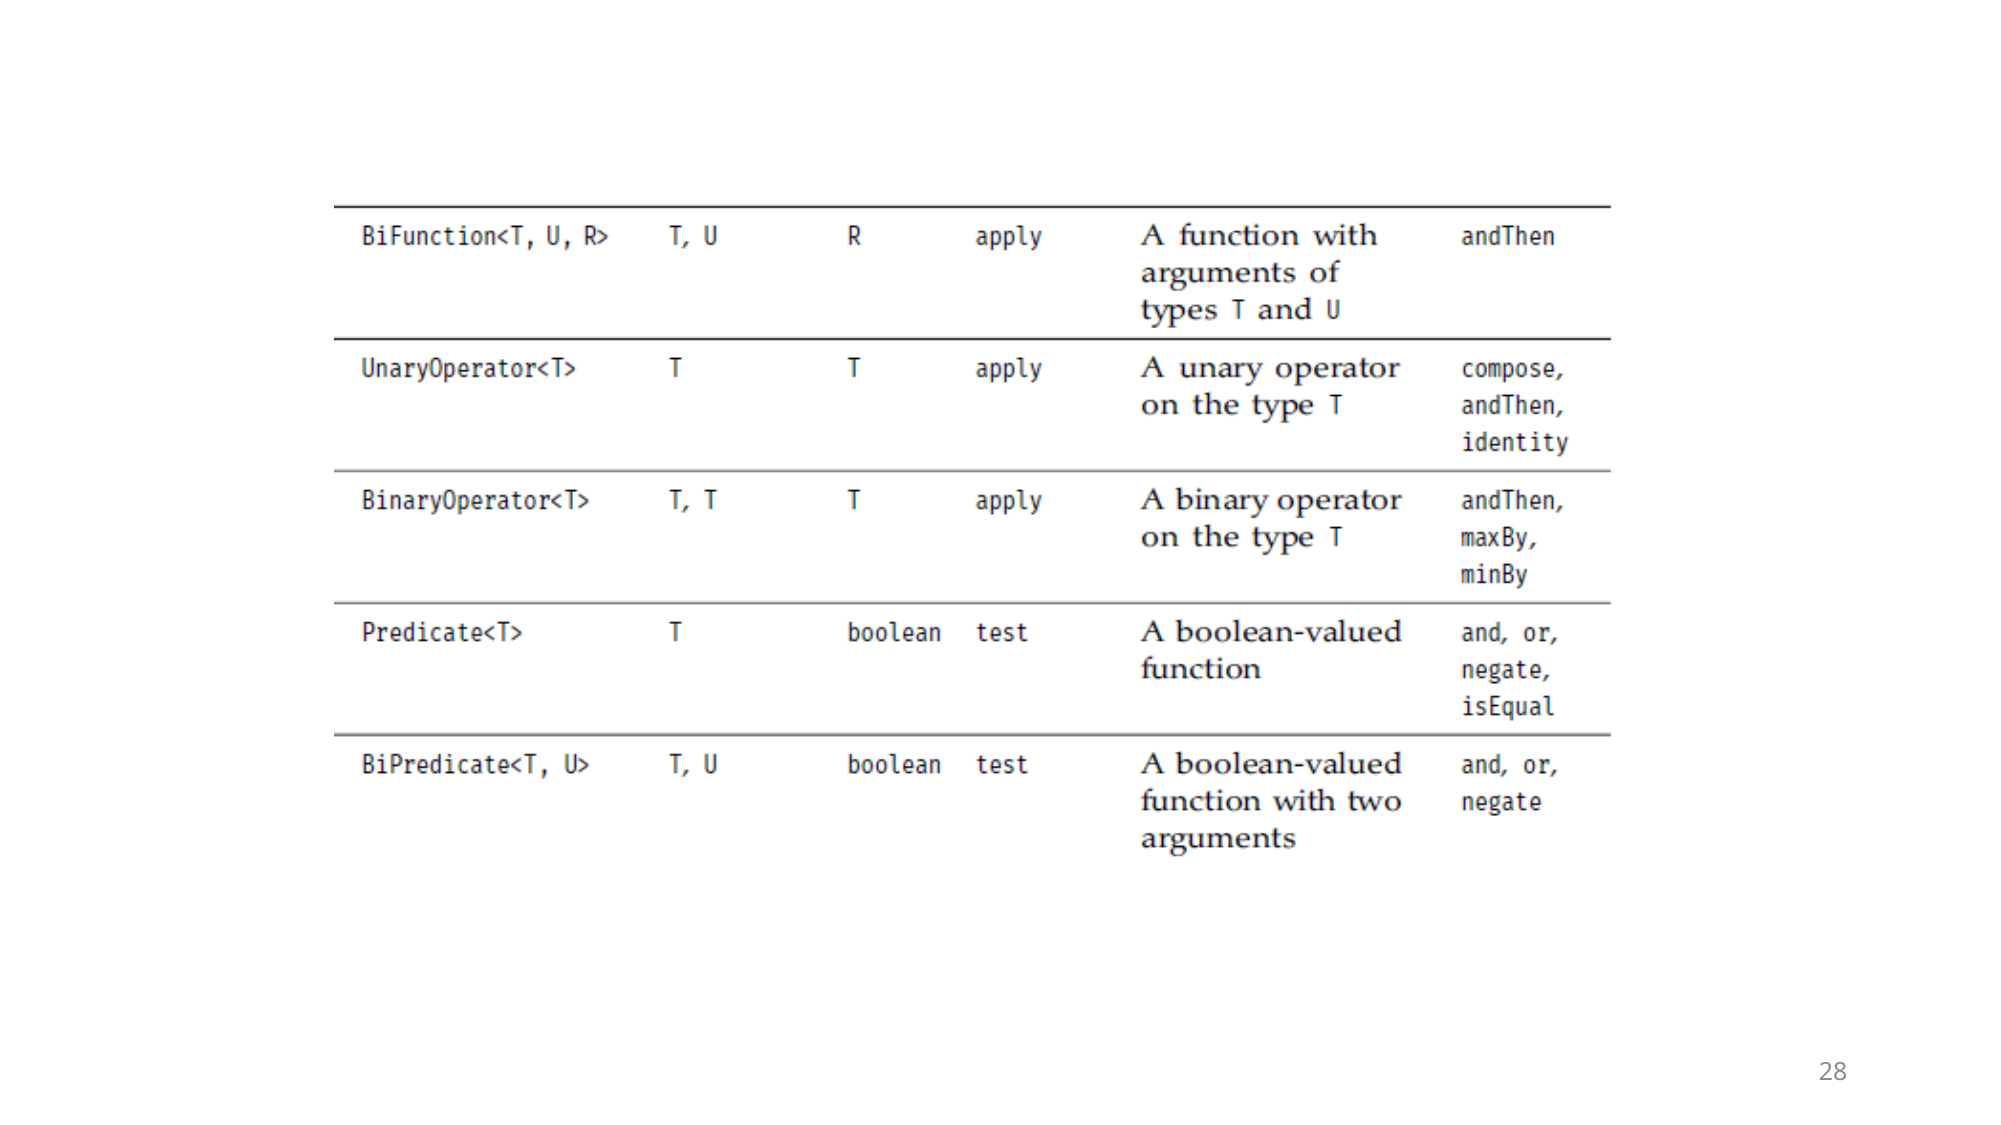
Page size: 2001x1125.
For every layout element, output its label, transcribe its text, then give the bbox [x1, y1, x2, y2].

picture [333, 203, 1619, 860]
slide_number 28 [1412, 1042, 1863, 1103]
